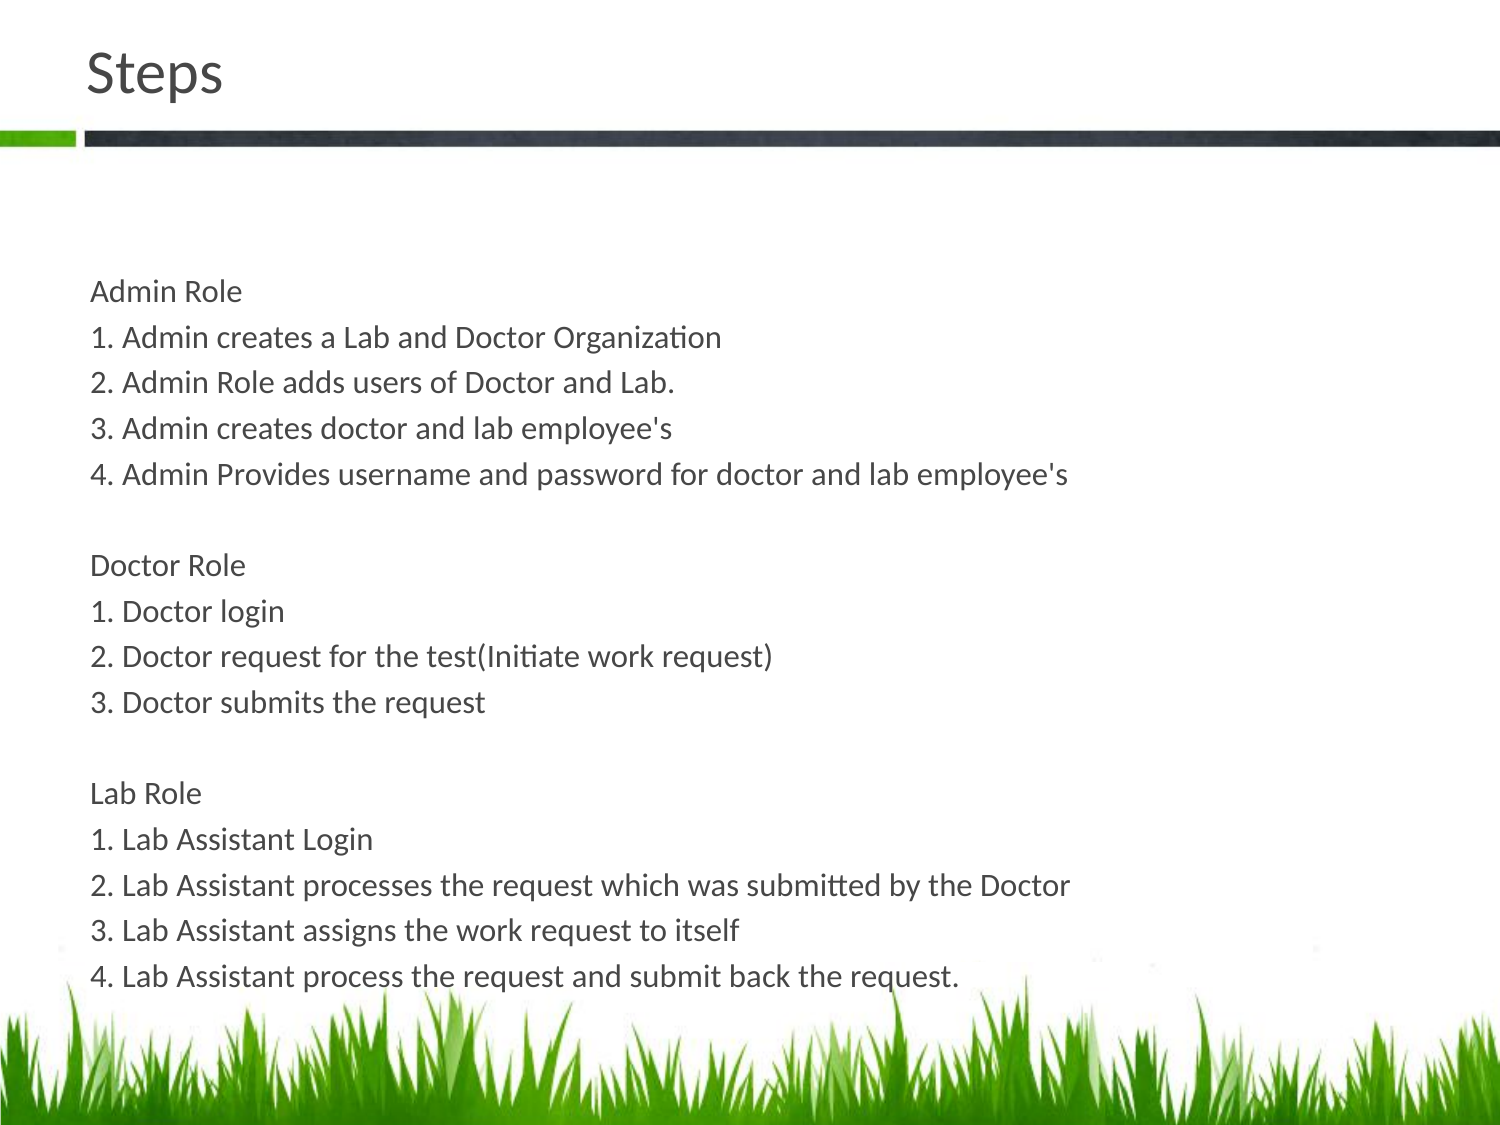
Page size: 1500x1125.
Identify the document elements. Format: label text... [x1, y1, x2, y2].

list Admin Role 1. Admin creates a Lab and Doctor Organization 2. Admin Role adds users of Doctor and Lab. 3. Admin creates doctor and lab employee's 4. Admin Provides username and password for doctor and lab employee's Doctor Role 1. Doctor login 2. Doctor request for the test(Initiate work request) 3. Doctor submits the request Lab Role 1. Lab Assistant Login 2. Lab Assistant processes the request which was submitted by the Doctor 3. Lab Assistant assigns the work request to itself 4. Lab Assistant process the request and submit back the request. [75, 262, 1425, 1005]
title Steps [71, 12, 1450, 125]
picture [0, 0, 1500, 1125]
